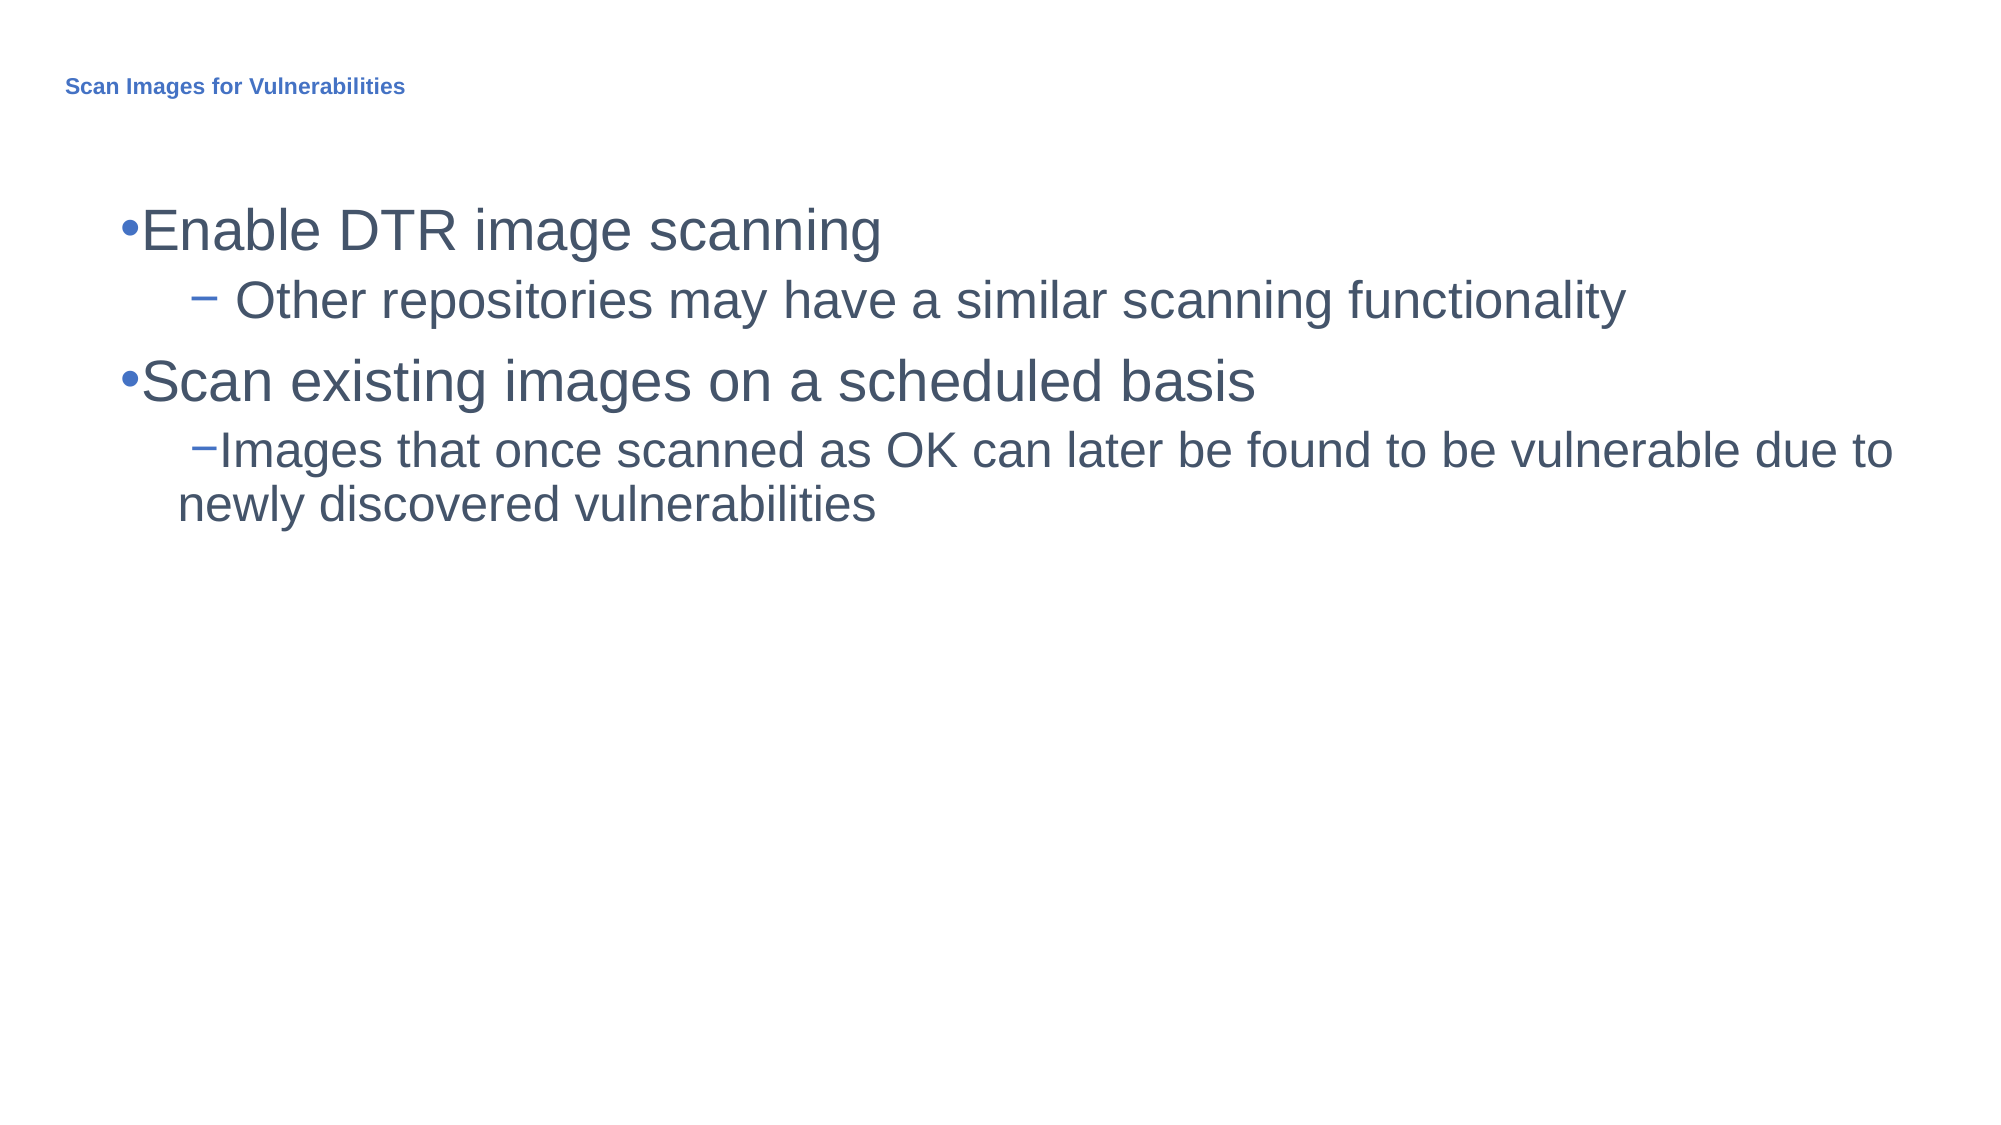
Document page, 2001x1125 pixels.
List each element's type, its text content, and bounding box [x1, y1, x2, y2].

list Enable DTR image scanning Other repositories may have a similar scanning functionality Scan existing images on a scheduled basis Images that once scanned as OK can later be found to be vulnerable due to newly discovered vulnerabilities [50, 184, 1950, 1014]
title Scan Images for Vulnerabilities [50, 59, 1950, 165]
